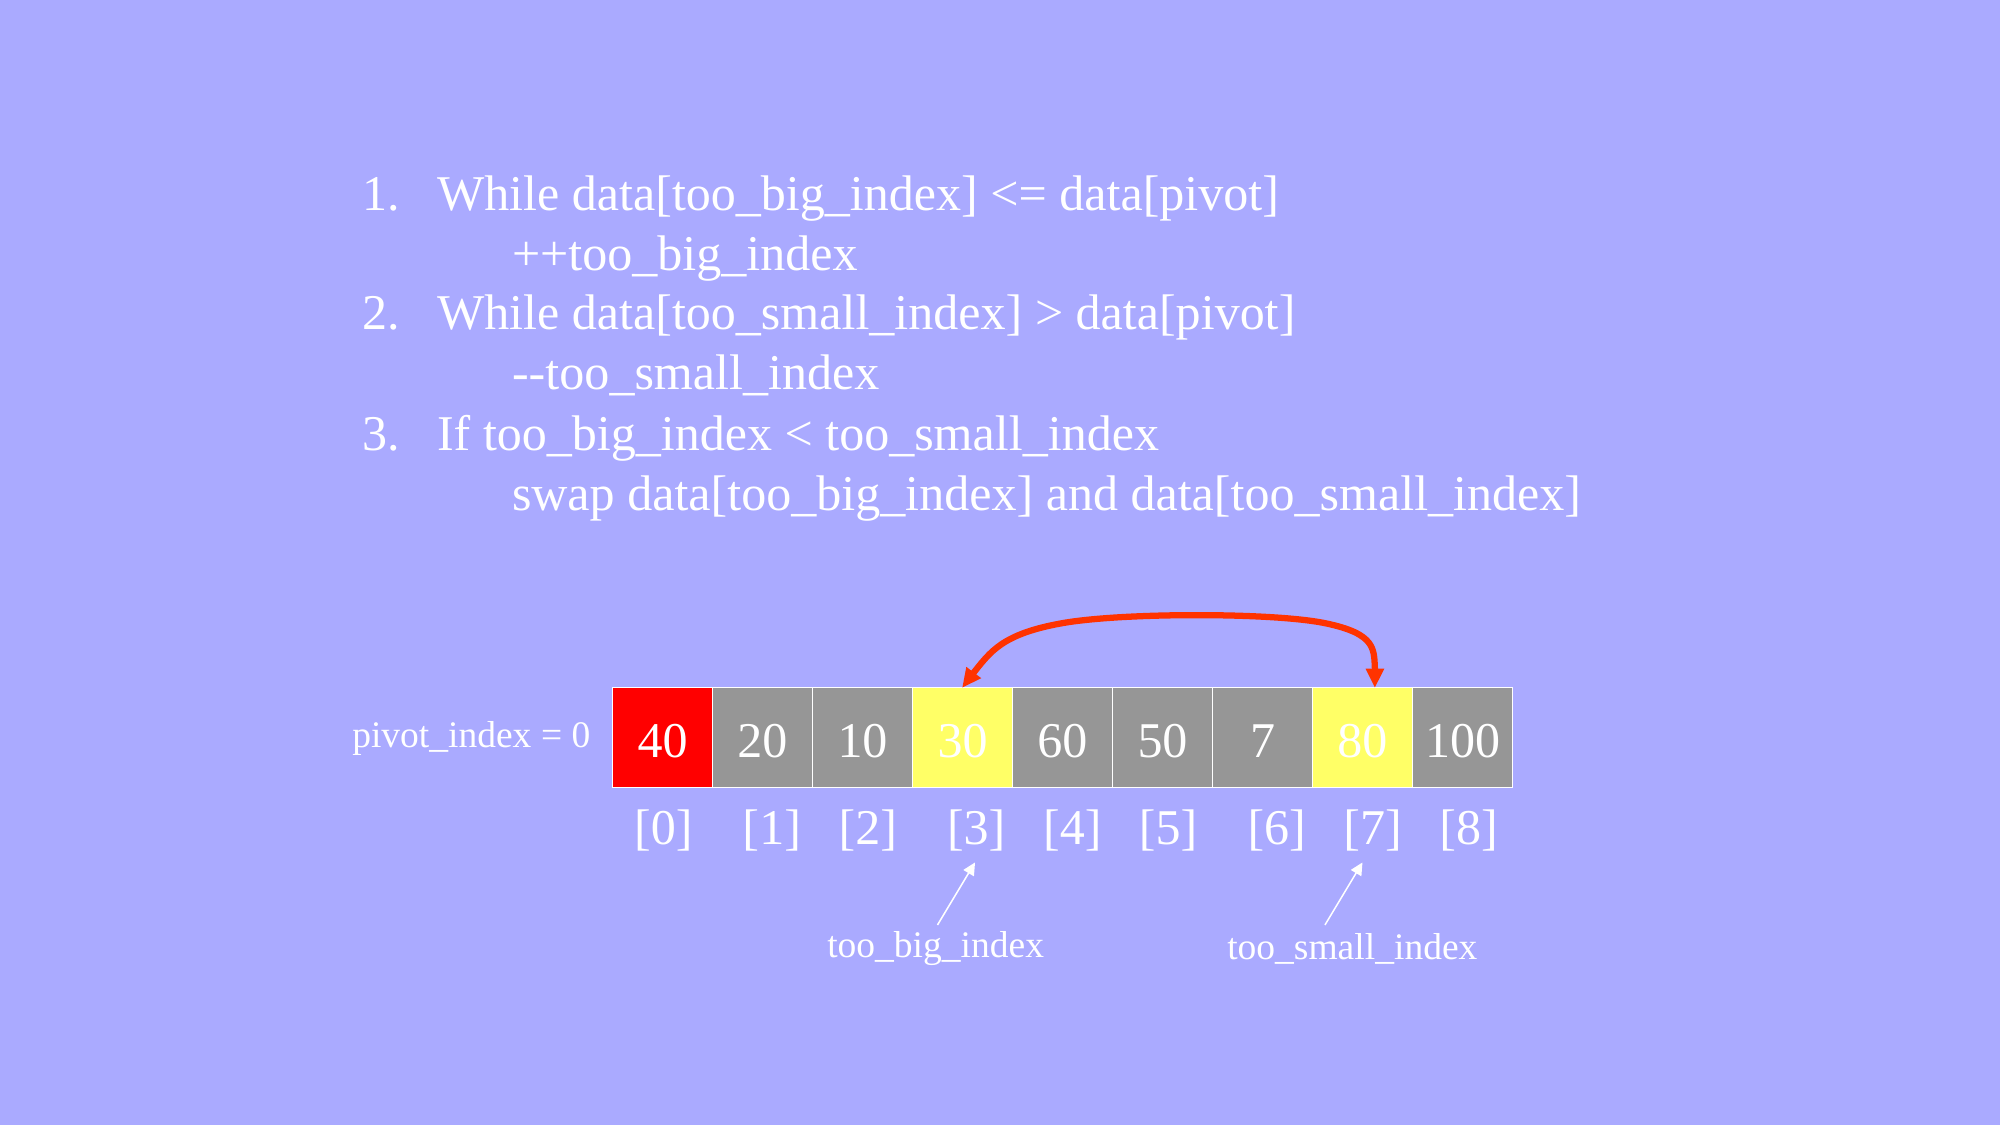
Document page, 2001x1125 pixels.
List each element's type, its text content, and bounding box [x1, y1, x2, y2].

text_box 10 [812, 708, 912, 787]
text_box pivot_index = 0 [337, 702, 606, 762]
text_box 50 [1112, 708, 1212, 787]
text_box 60 [1012, 708, 1112, 787]
text_box While data[too_big_index] <= data[pivot] ++too_big_index While data[too_small_index] > data[pivot] --too_small_index If too_big_index < too_small_index swap data[too_big_index] and data[too_small_index] [347, 152, 1747, 708]
text_box [1324, 862, 1363, 926]
text_box [937, 862, 976, 926]
text_box too_big_index [812, 912, 1288, 973]
text_box [0] [1] [2] [3] [4] [5] [6] [7] [8] [619, 787, 1513, 863]
text_box 30 [912, 708, 1012, 787]
text_box 40 [612, 708, 712, 788]
text_box 100 [1412, 708, 1513, 787]
text_box too_small_index [1212, 914, 1563, 975]
text_box 80 [1312, 708, 1412, 787]
text_box 20 [712, 708, 812, 787]
text_box 7 [1212, 708, 1312, 787]
text_box [962, 615, 1382, 688]
